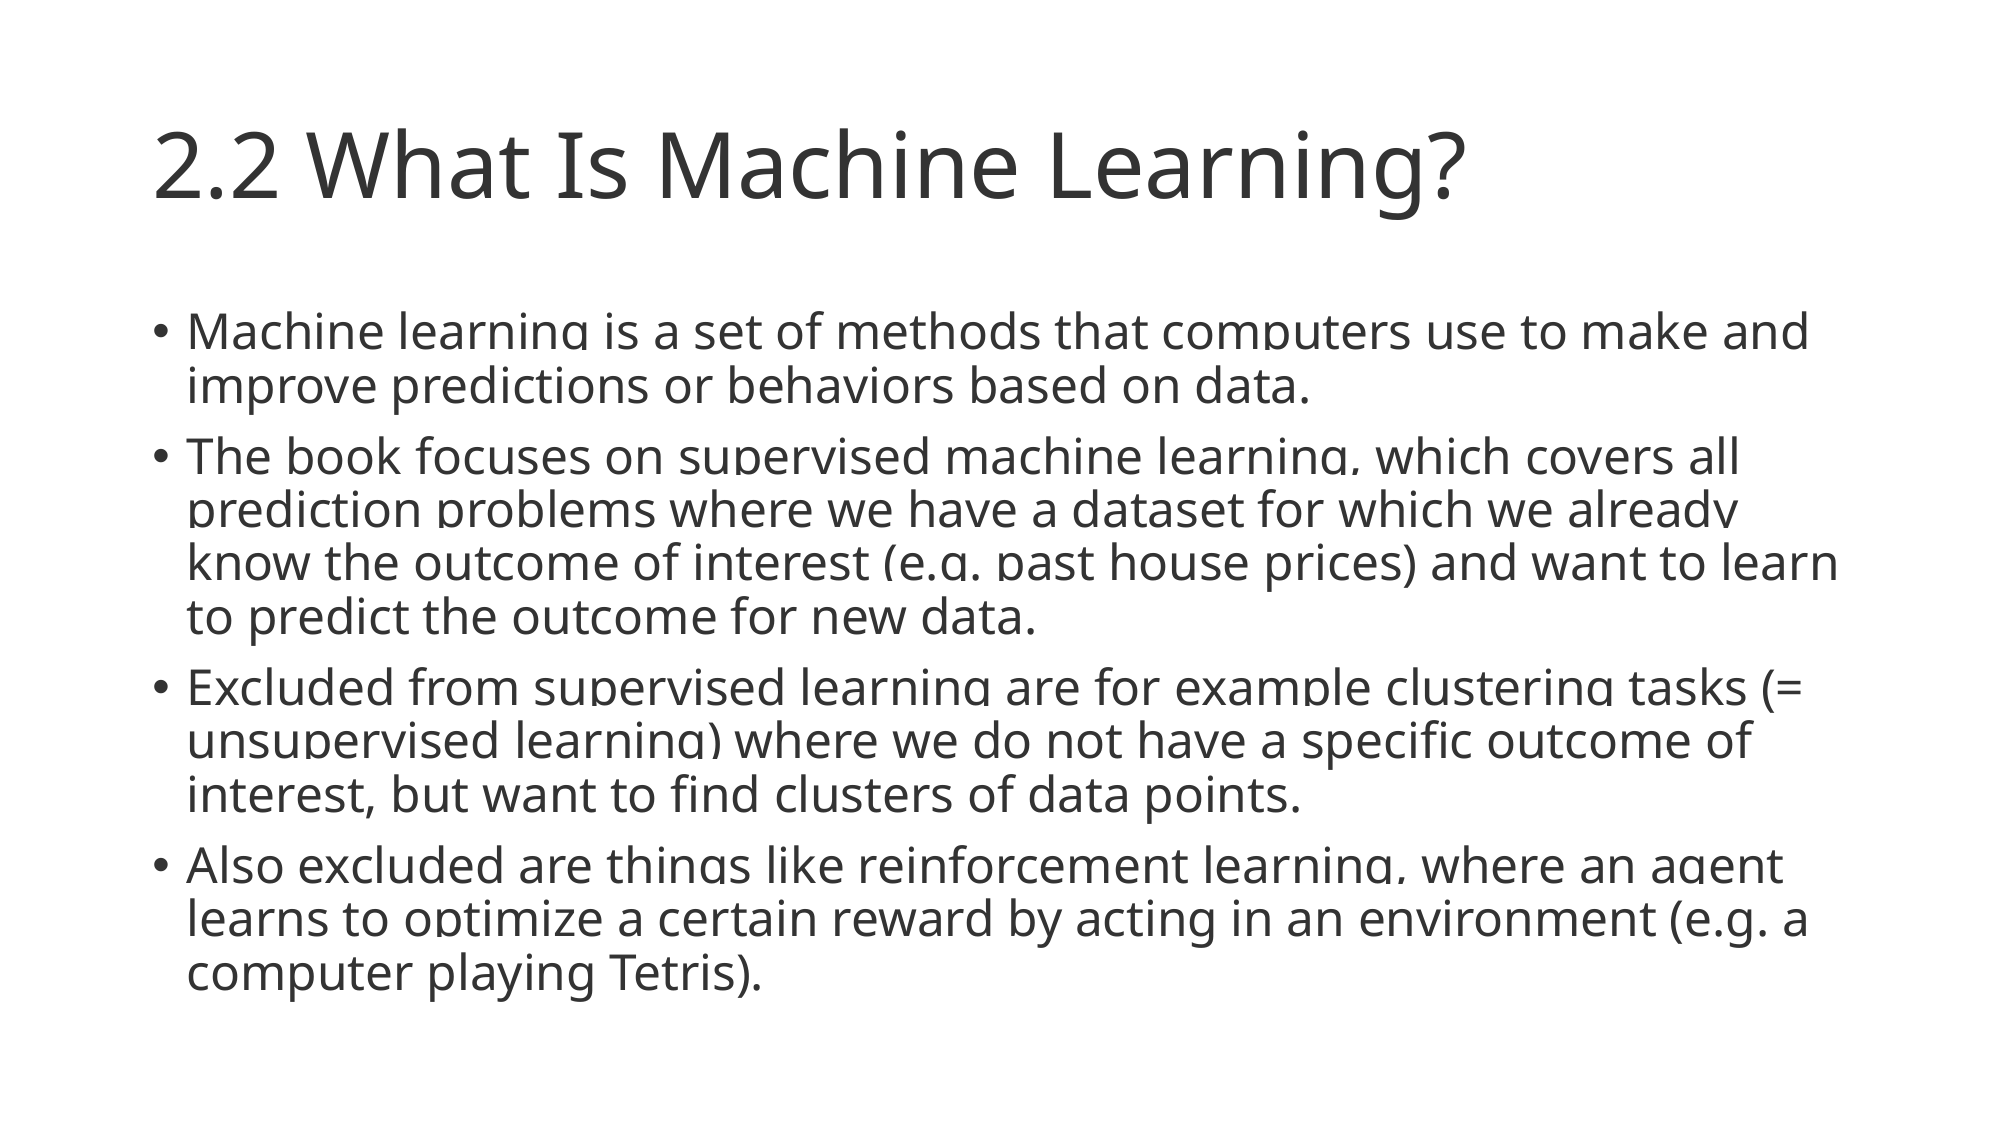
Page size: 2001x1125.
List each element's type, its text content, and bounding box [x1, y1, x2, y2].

list Machine learning is a set of methods that computers use to make and improve predictions or behaviors based on data. The book focuses on supervised machine learning, which covers all prediction problems where we have a dataset for which we already know the outcome of interest (e.g. past house prices) and want to learn to predict the outcome for new data. Excluded from supervised learning are for example clustering tasks (= unsupervised learning) where we do not have a specific outcome of interest, but want to find clusters of data points. Also excluded are things like reinforcement learning, where an agent learns to optimize a certain reward by acting in an environment (e.g. a computer playing Tetris). [137, 299, 1863, 1014]
title 2.2 What Is Machine Learning? [137, 59, 1863, 278]
